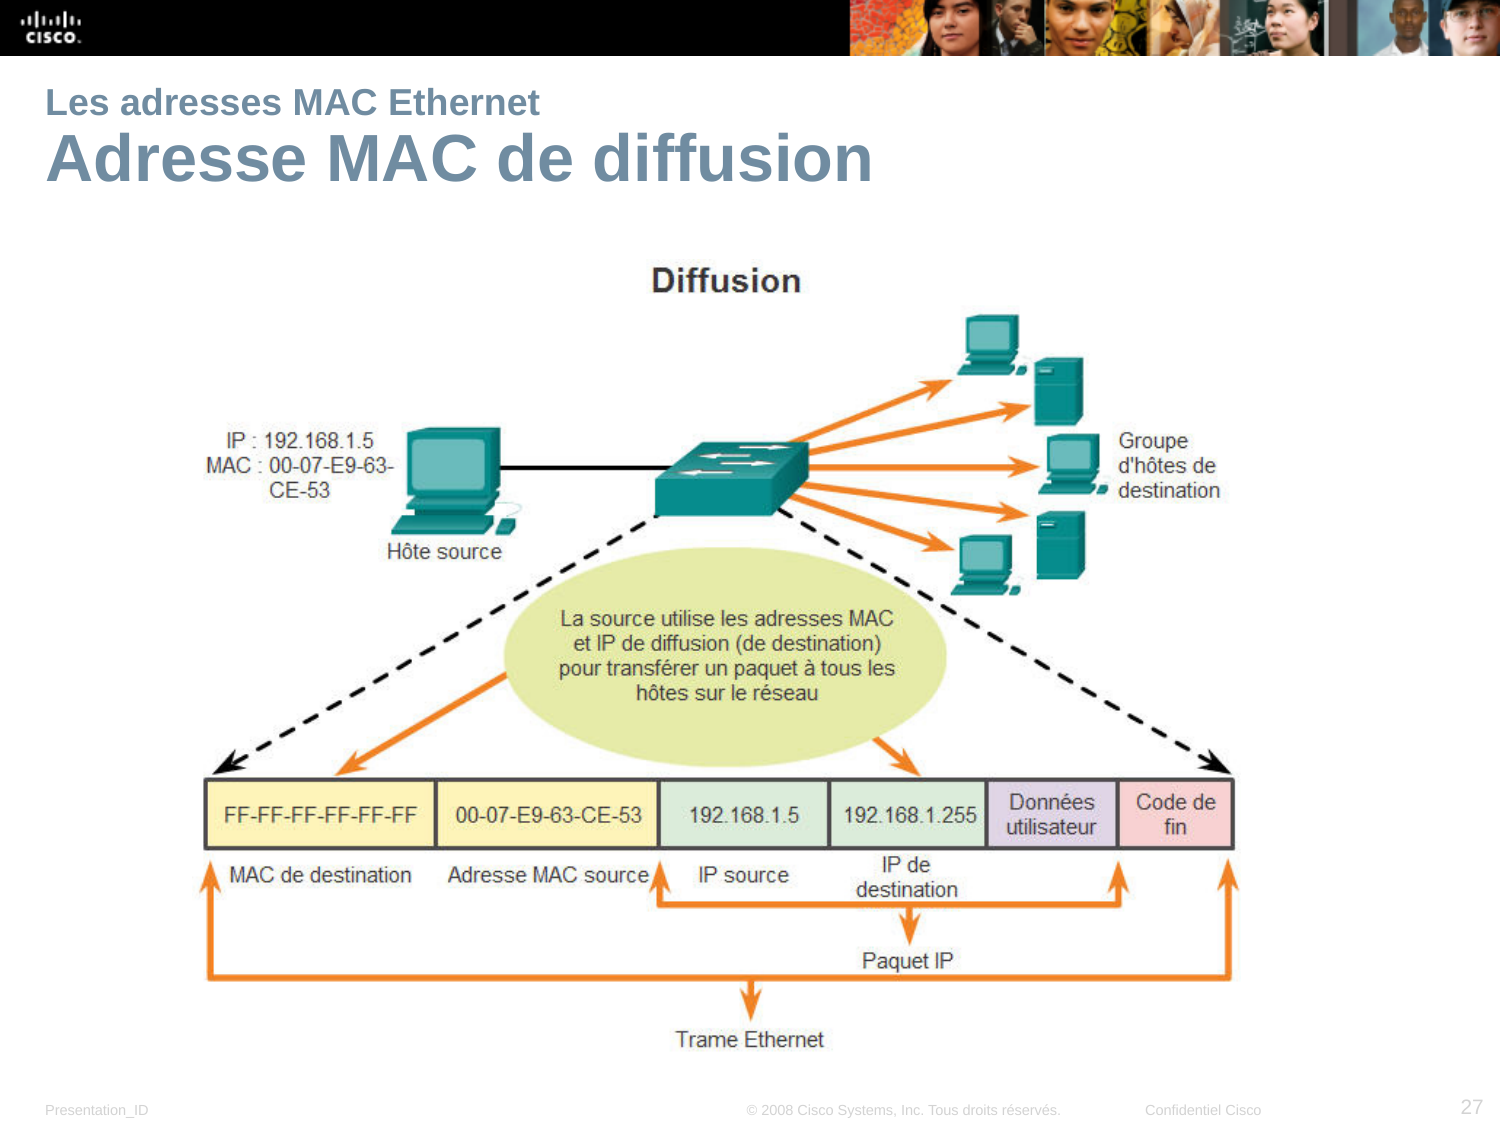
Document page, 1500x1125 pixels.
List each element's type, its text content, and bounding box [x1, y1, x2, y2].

picture [192, 259, 1308, 1059]
title Les adresses MAC Ethernet Adresse MAC de diffusion [31, 64, 1471, 203]
picture [0, 0, 1500, 56]
